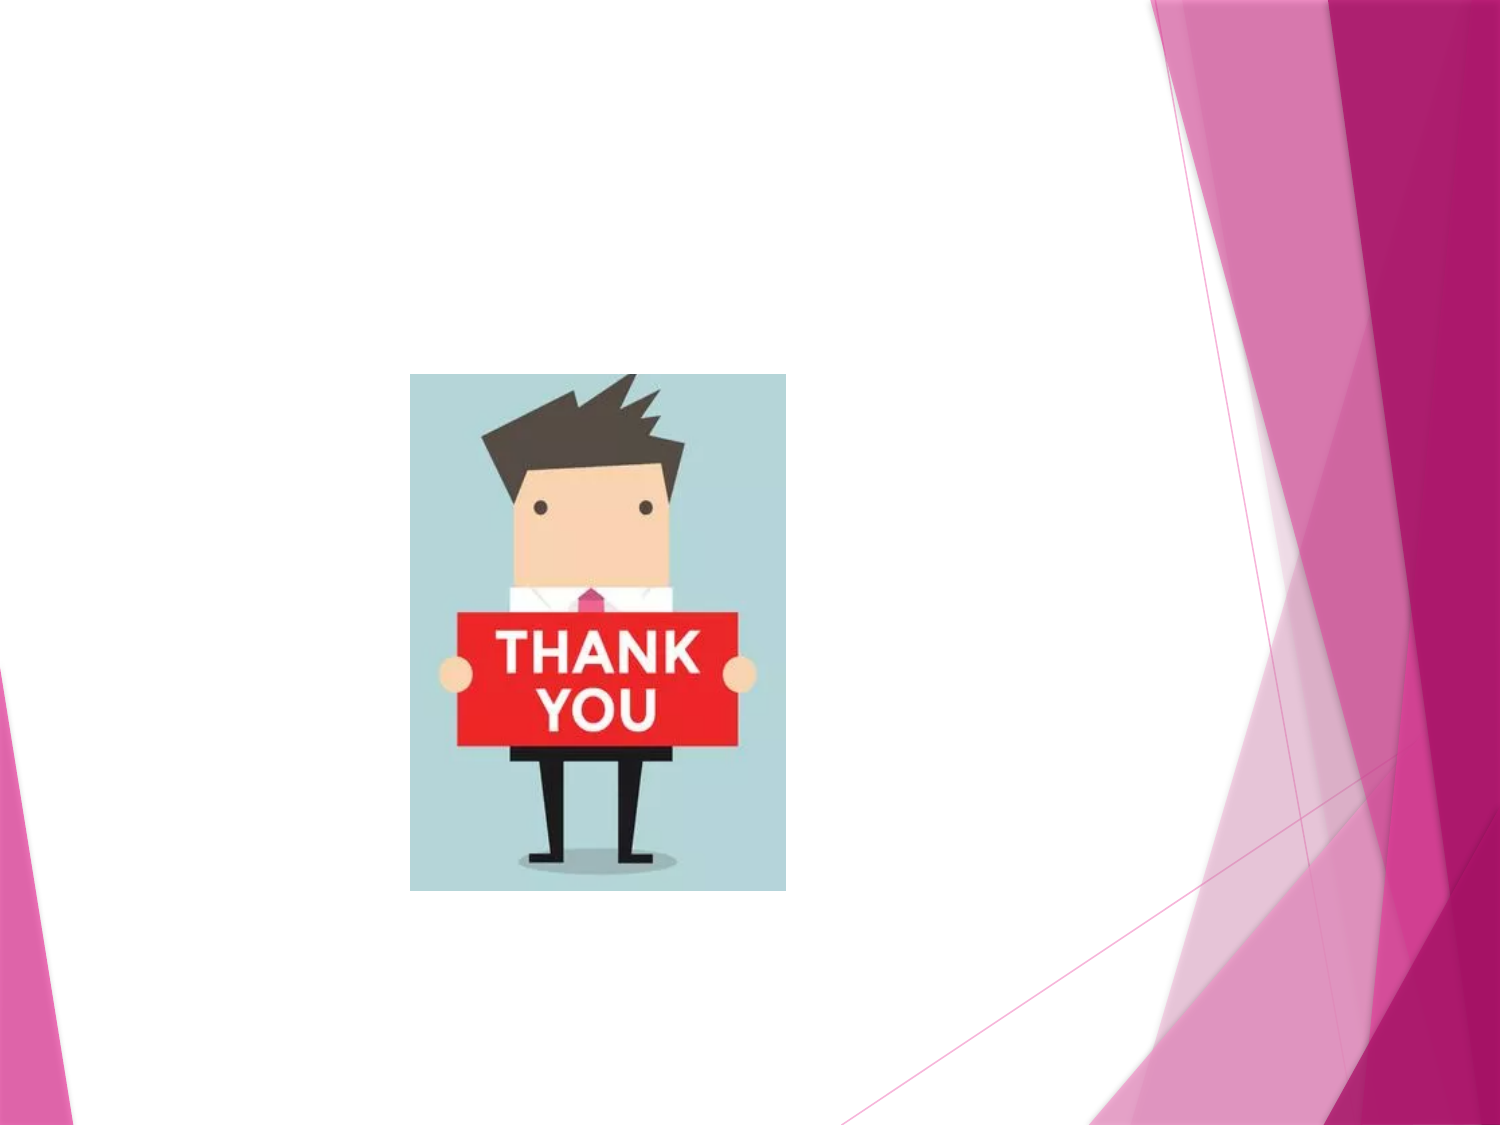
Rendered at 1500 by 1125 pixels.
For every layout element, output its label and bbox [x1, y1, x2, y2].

list [409, 374, 786, 892]
